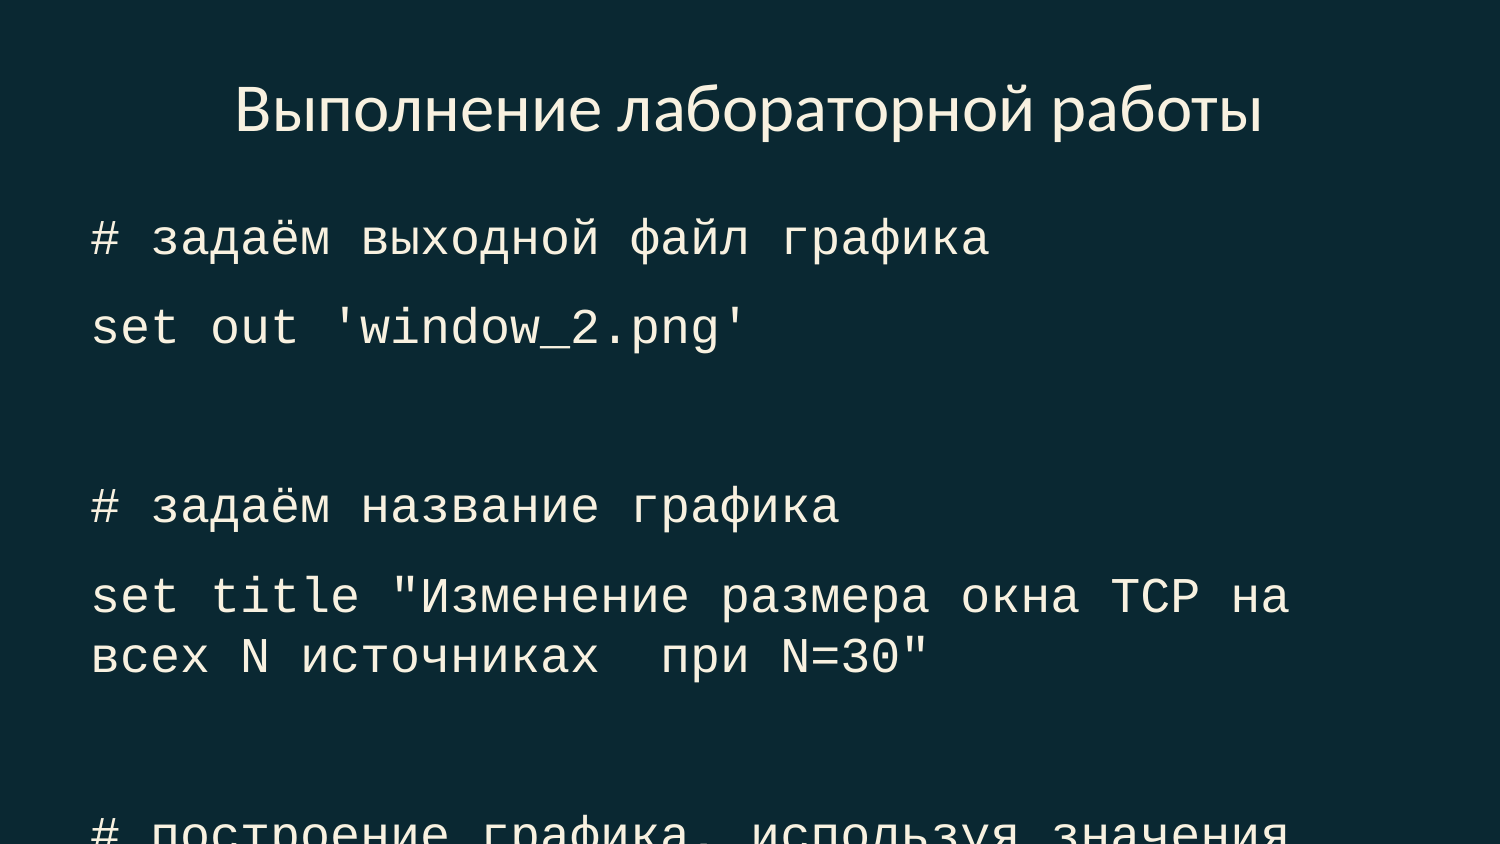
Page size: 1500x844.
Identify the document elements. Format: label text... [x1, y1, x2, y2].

title Выполнение лабораторной работы [75, 33, 1425, 175]
list # задаём выходной файл графика set out 'window_2.png' # задаём название графика set title "Изменение размера окна TCP на всех N источниках при N=30" # построение графика, используя значения # 1-го и 2-го столбцов файла WindowVsTimeRenoAll plot "WindowVsTimeRenoAll" using ($1):($2) with lines title "Размер окна TCP" [75, 196, 1425, 754]
